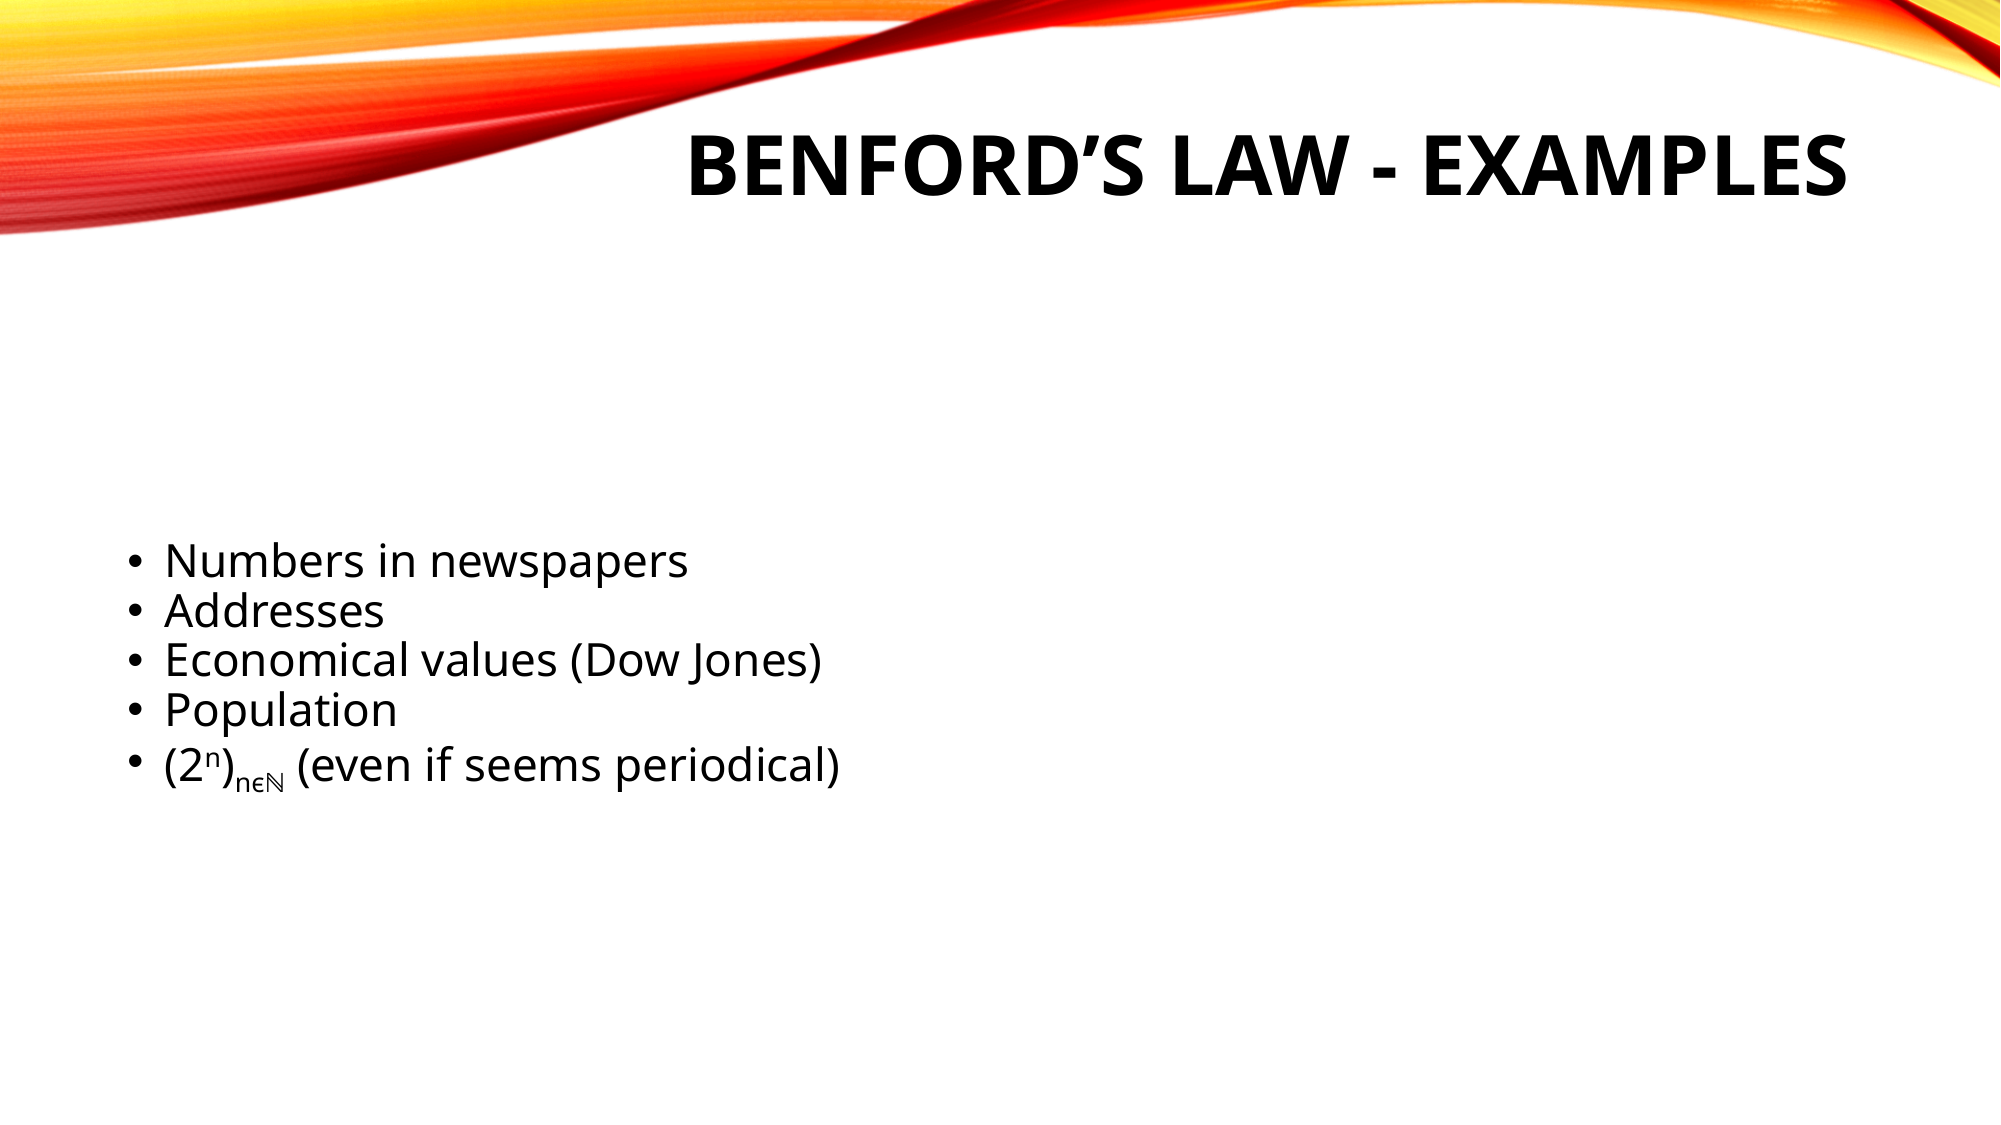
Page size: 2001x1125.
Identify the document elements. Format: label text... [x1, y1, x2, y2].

picture [0, 0, 2000, 237]
text_box Numbers in newspapers Addresses Economical values (Dow Jones) Population (2n)nϵℕ (even if seems periodical) [112, 360, 1888, 1021]
text_box Benford’s Law - Examples [139, 59, 1865, 278]
